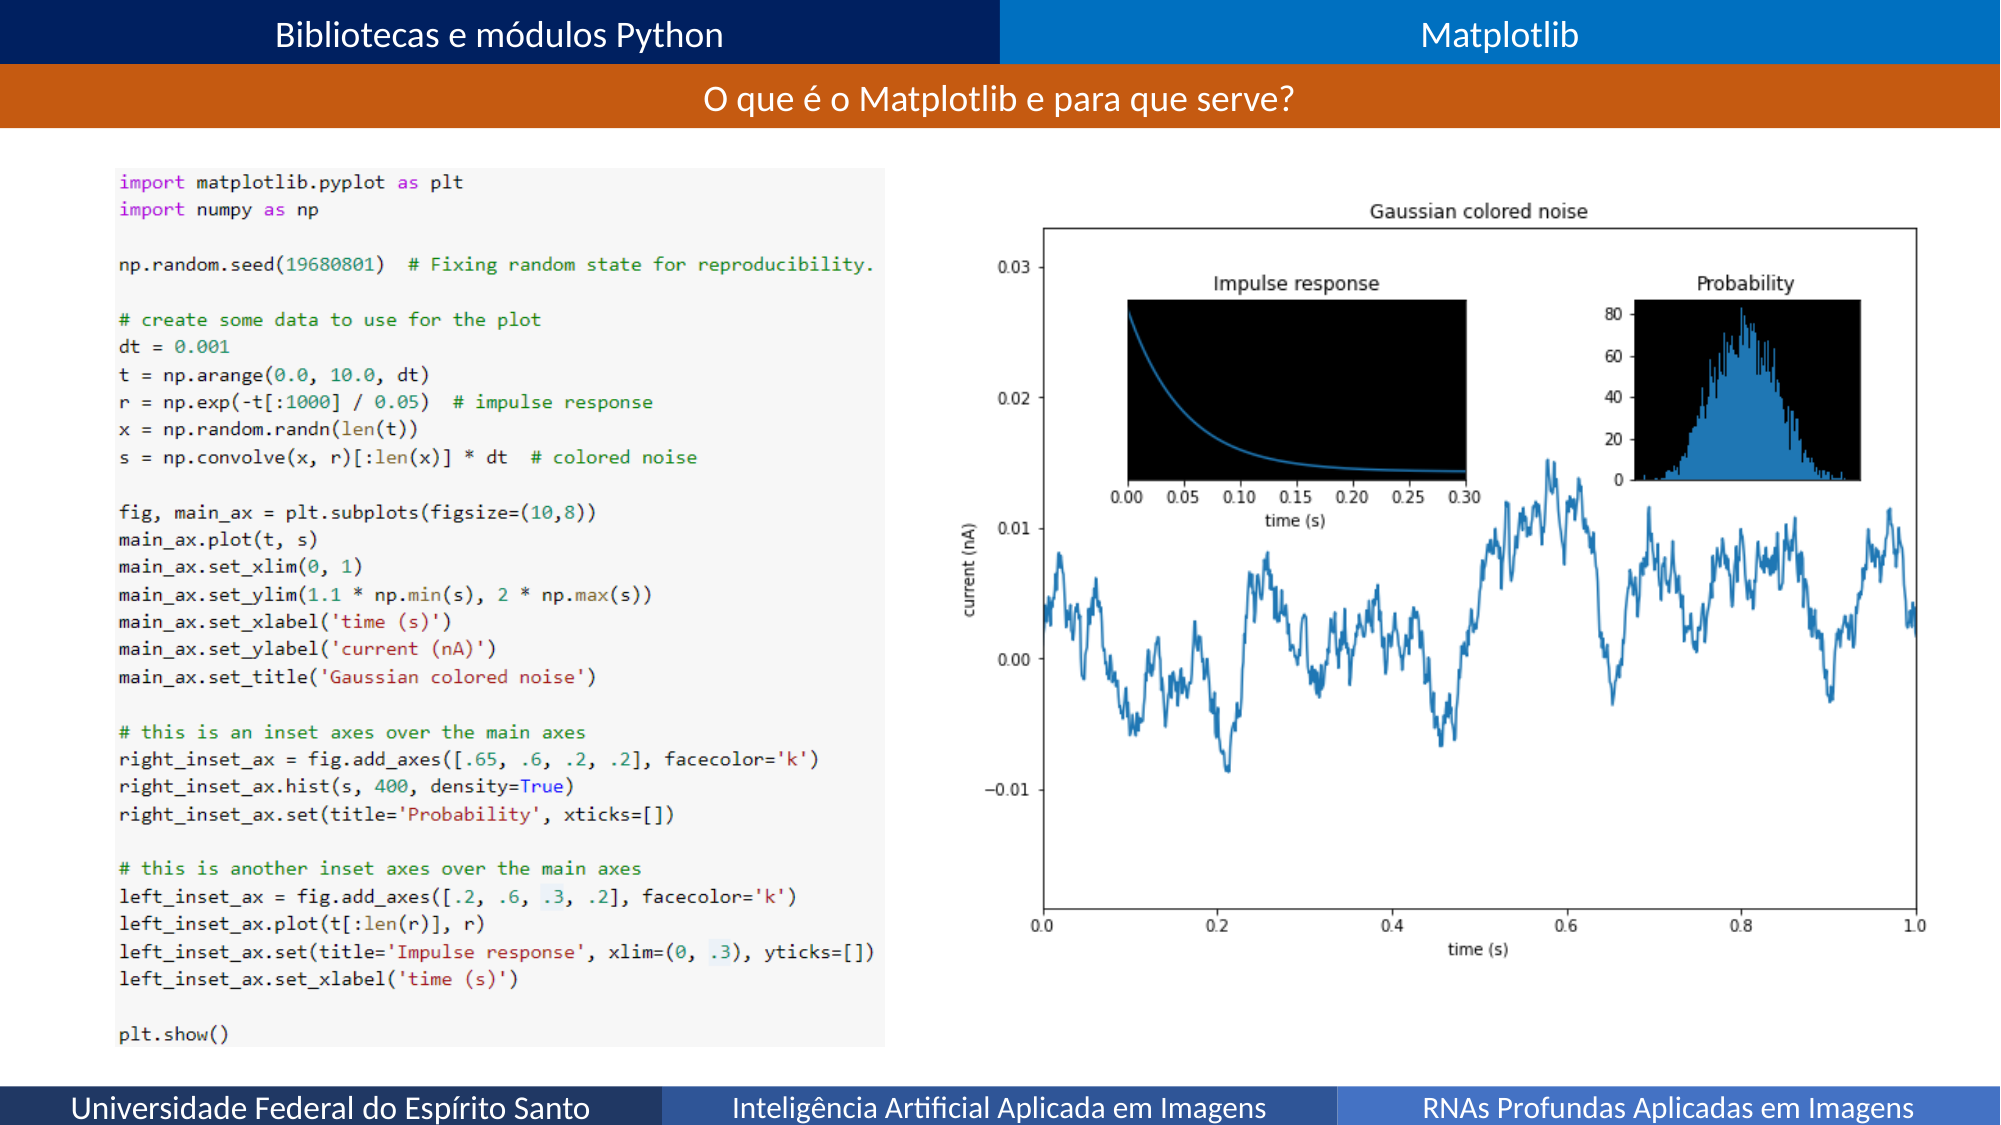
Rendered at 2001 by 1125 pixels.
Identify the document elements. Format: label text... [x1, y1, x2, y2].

picture [115, 168, 885, 1047]
text_box RNAs Profundas Aplicadas em Imagens [1337, 1085, 2000, 1125]
text_box Inteligência Artificial Aplicada em Imagens [661, 1085, 1337, 1125]
picture [951, 192, 1938, 968]
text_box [0, 0, 2000, 129]
text_box Universidade Federal do Espírito Santo [0, 1085, 661, 1125]
